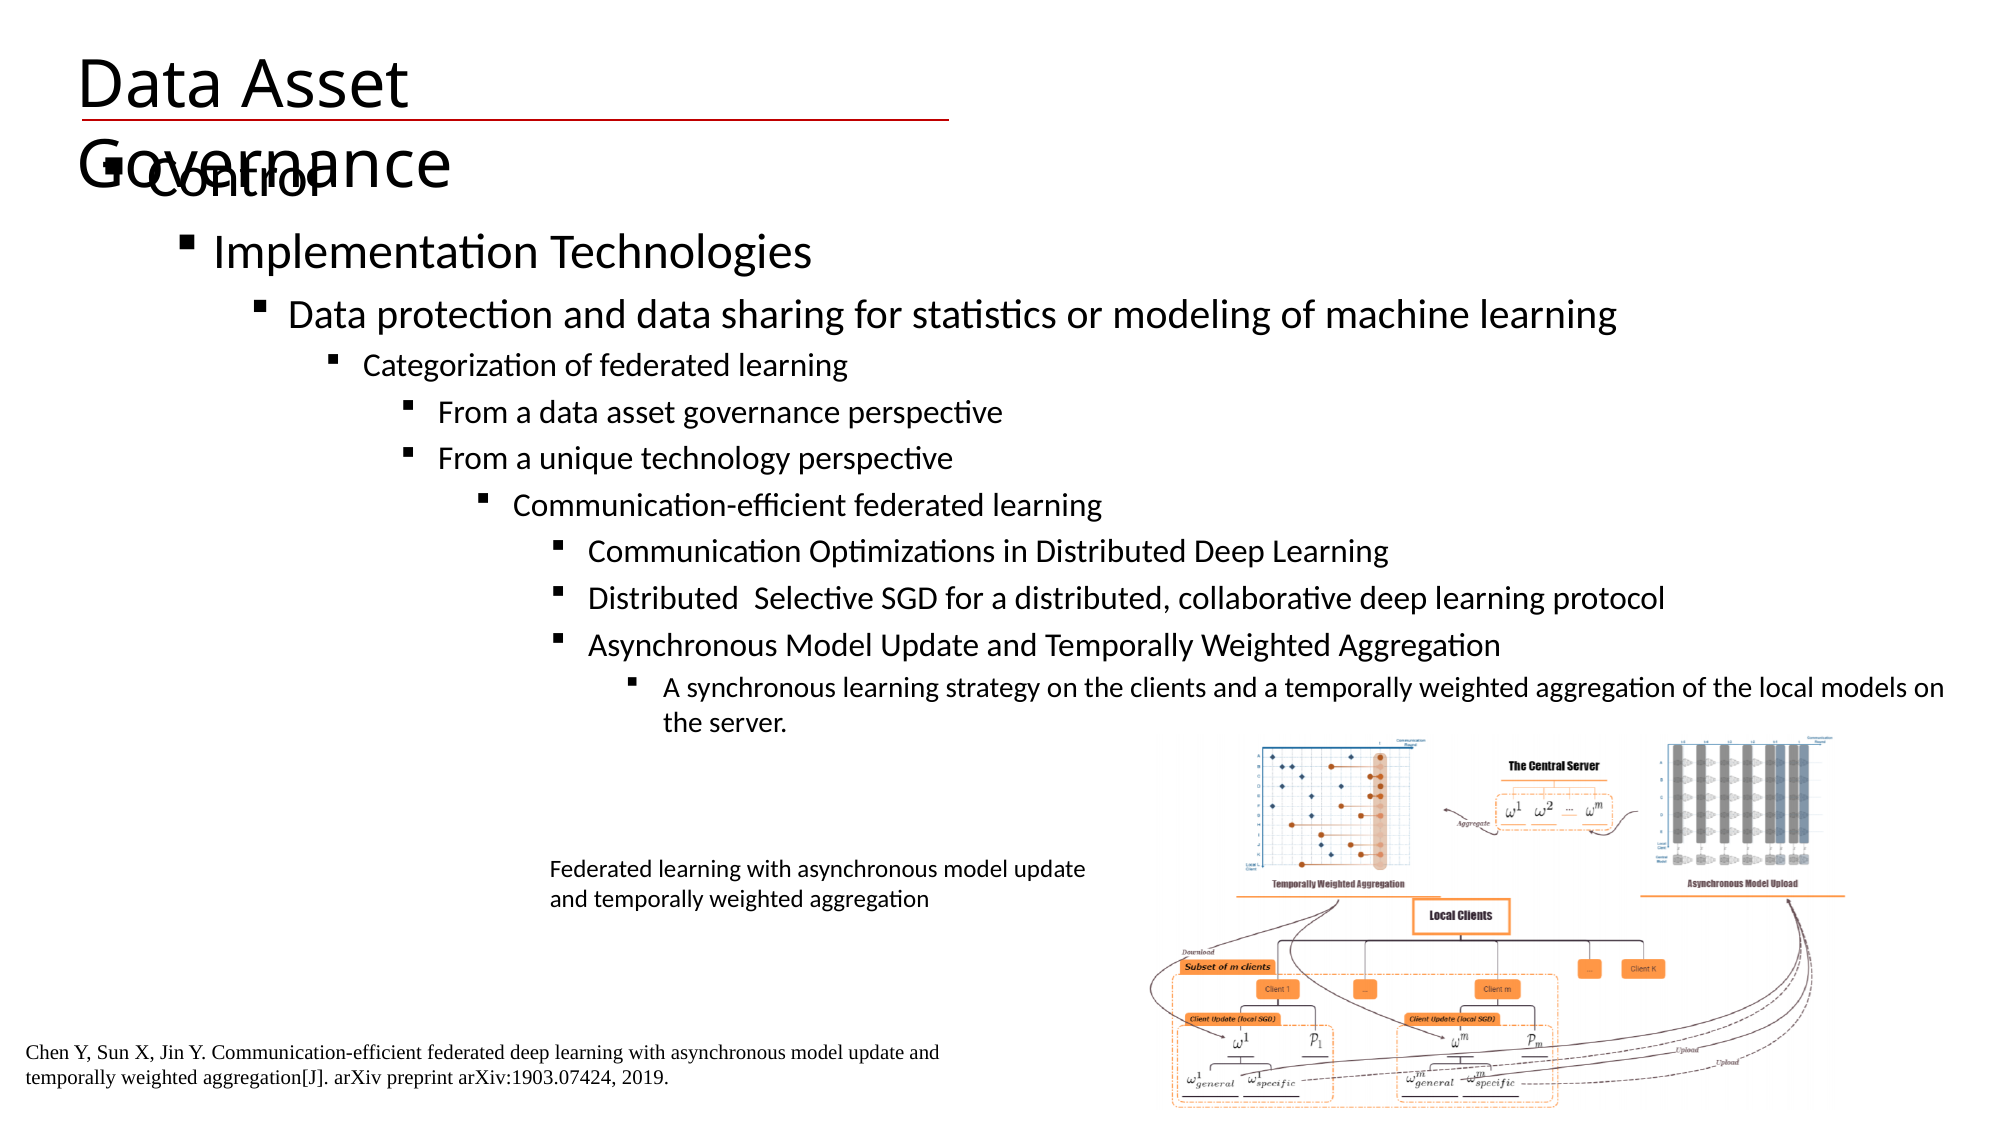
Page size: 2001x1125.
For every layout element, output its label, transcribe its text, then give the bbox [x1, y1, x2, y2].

picture [1145, 730, 1847, 1112]
text_box Data Asset Governance [61, 33, 746, 130]
text_box Federated learning with asynchronous model update and temporally weighted aggregation [535, 845, 1130, 920]
text_box Control Implementation Technologies Data protection and data sharing for statistics or modeling of machine learning Categorization of federated learning From a data asset governance perspective From a unique technology perspective Communication-efficient federated learning Communication Optimizations in Distributed Deep Learning Distributed Selective SGD for a distributed, collaborative deep learning protocol Asynchronous Model Update and Temporally Weighted Aggregation A synchronous learning strategy on the clients and a temporally weighted aggregation of the local models on the server. Chen Y, Sun X, Jin Y. Communication-efficient federated deep learning with asynchronous model update and temporally weighted aggregation[J]. arXiv preprint arXiv:1903.07424, 2019. [10, 130, 1984, 758]
